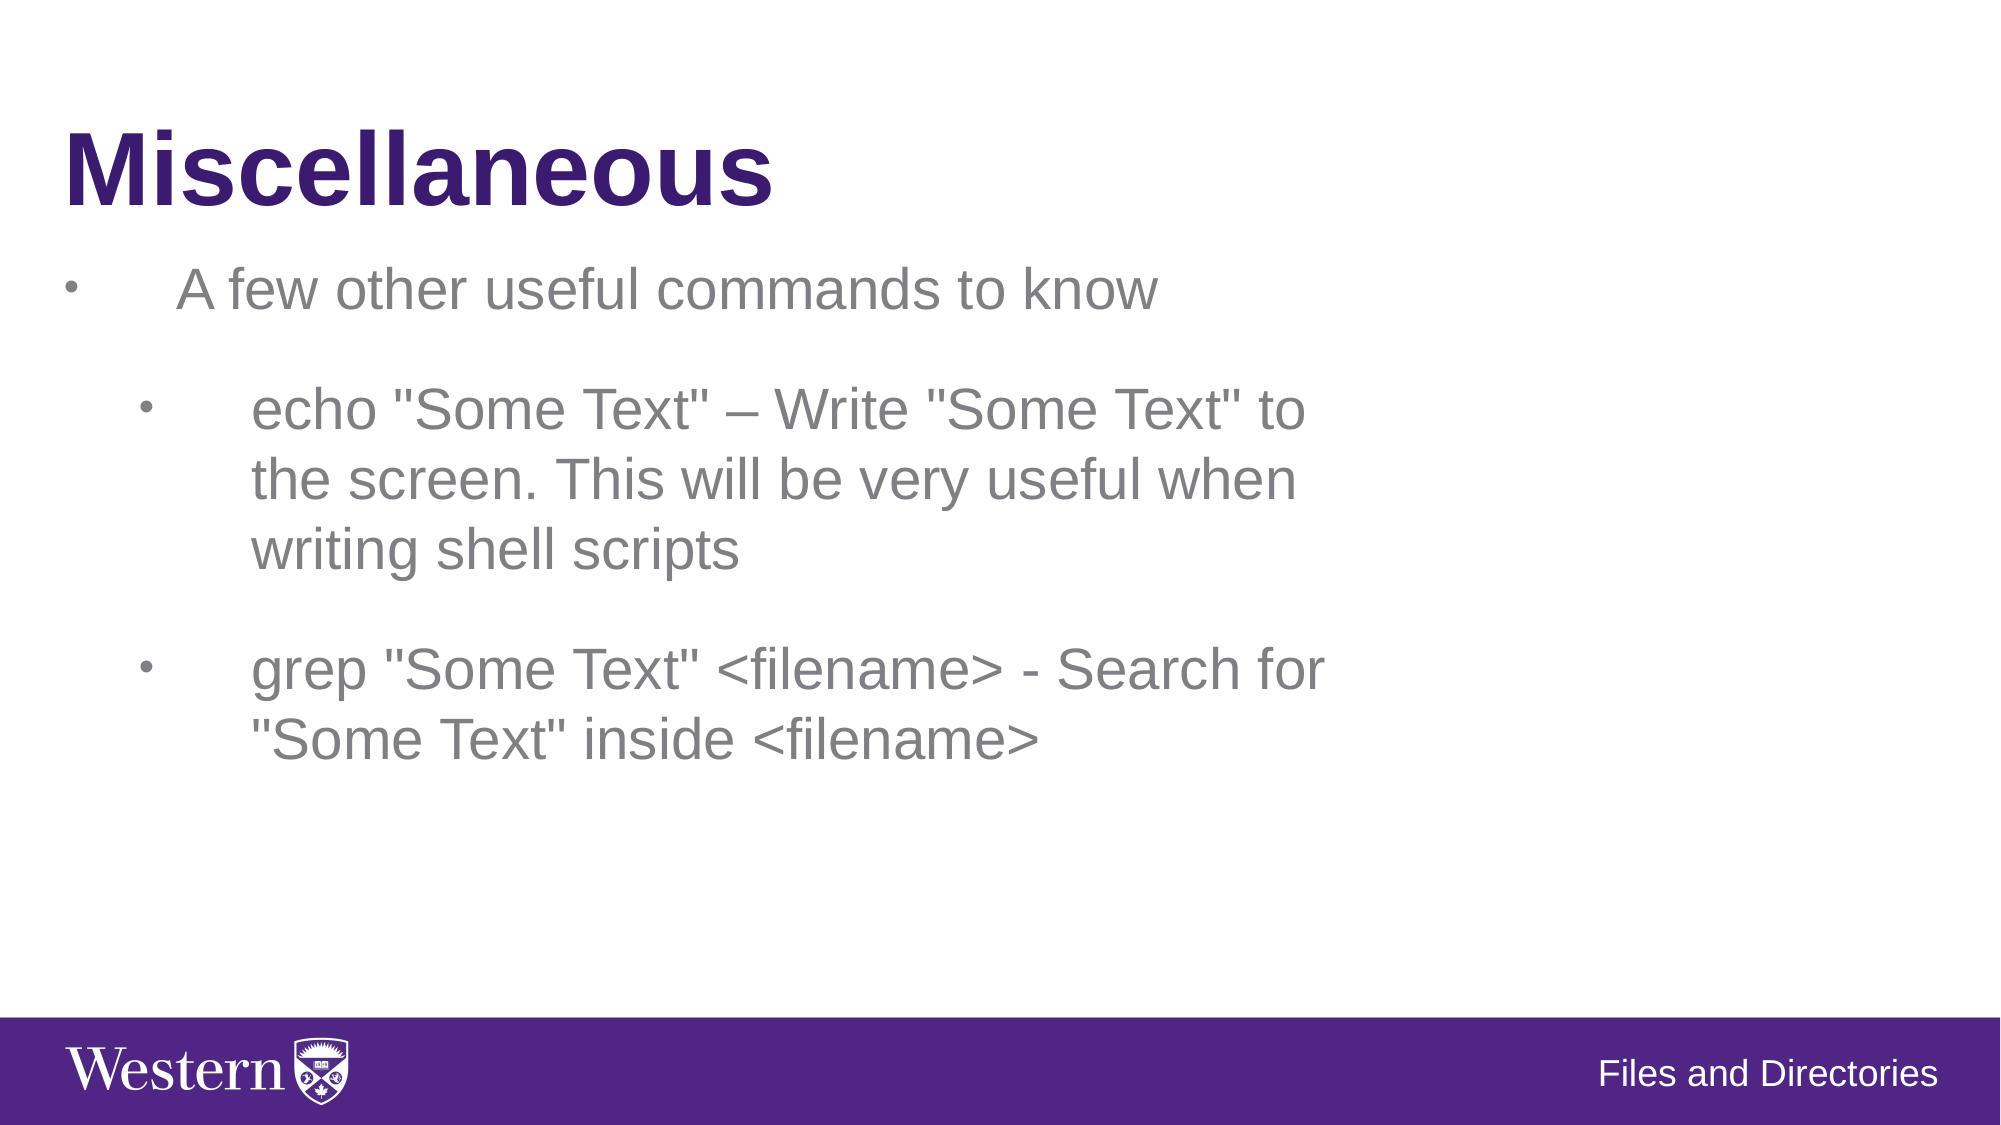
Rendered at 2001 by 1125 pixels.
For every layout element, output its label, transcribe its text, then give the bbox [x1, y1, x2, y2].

text_box Miscellaneous A few other useful commands to know echo "Some Text" – Write "Some Text" to the screen. This will be very useful when writing shell scripts grep "Some Text" <filename> - Search for "Some Text" inside <filename> [49, 94, 1363, 779]
picture [0, 0, 2001, 1125]
text_box Files and Directories [1430, 1041, 1954, 1102]
